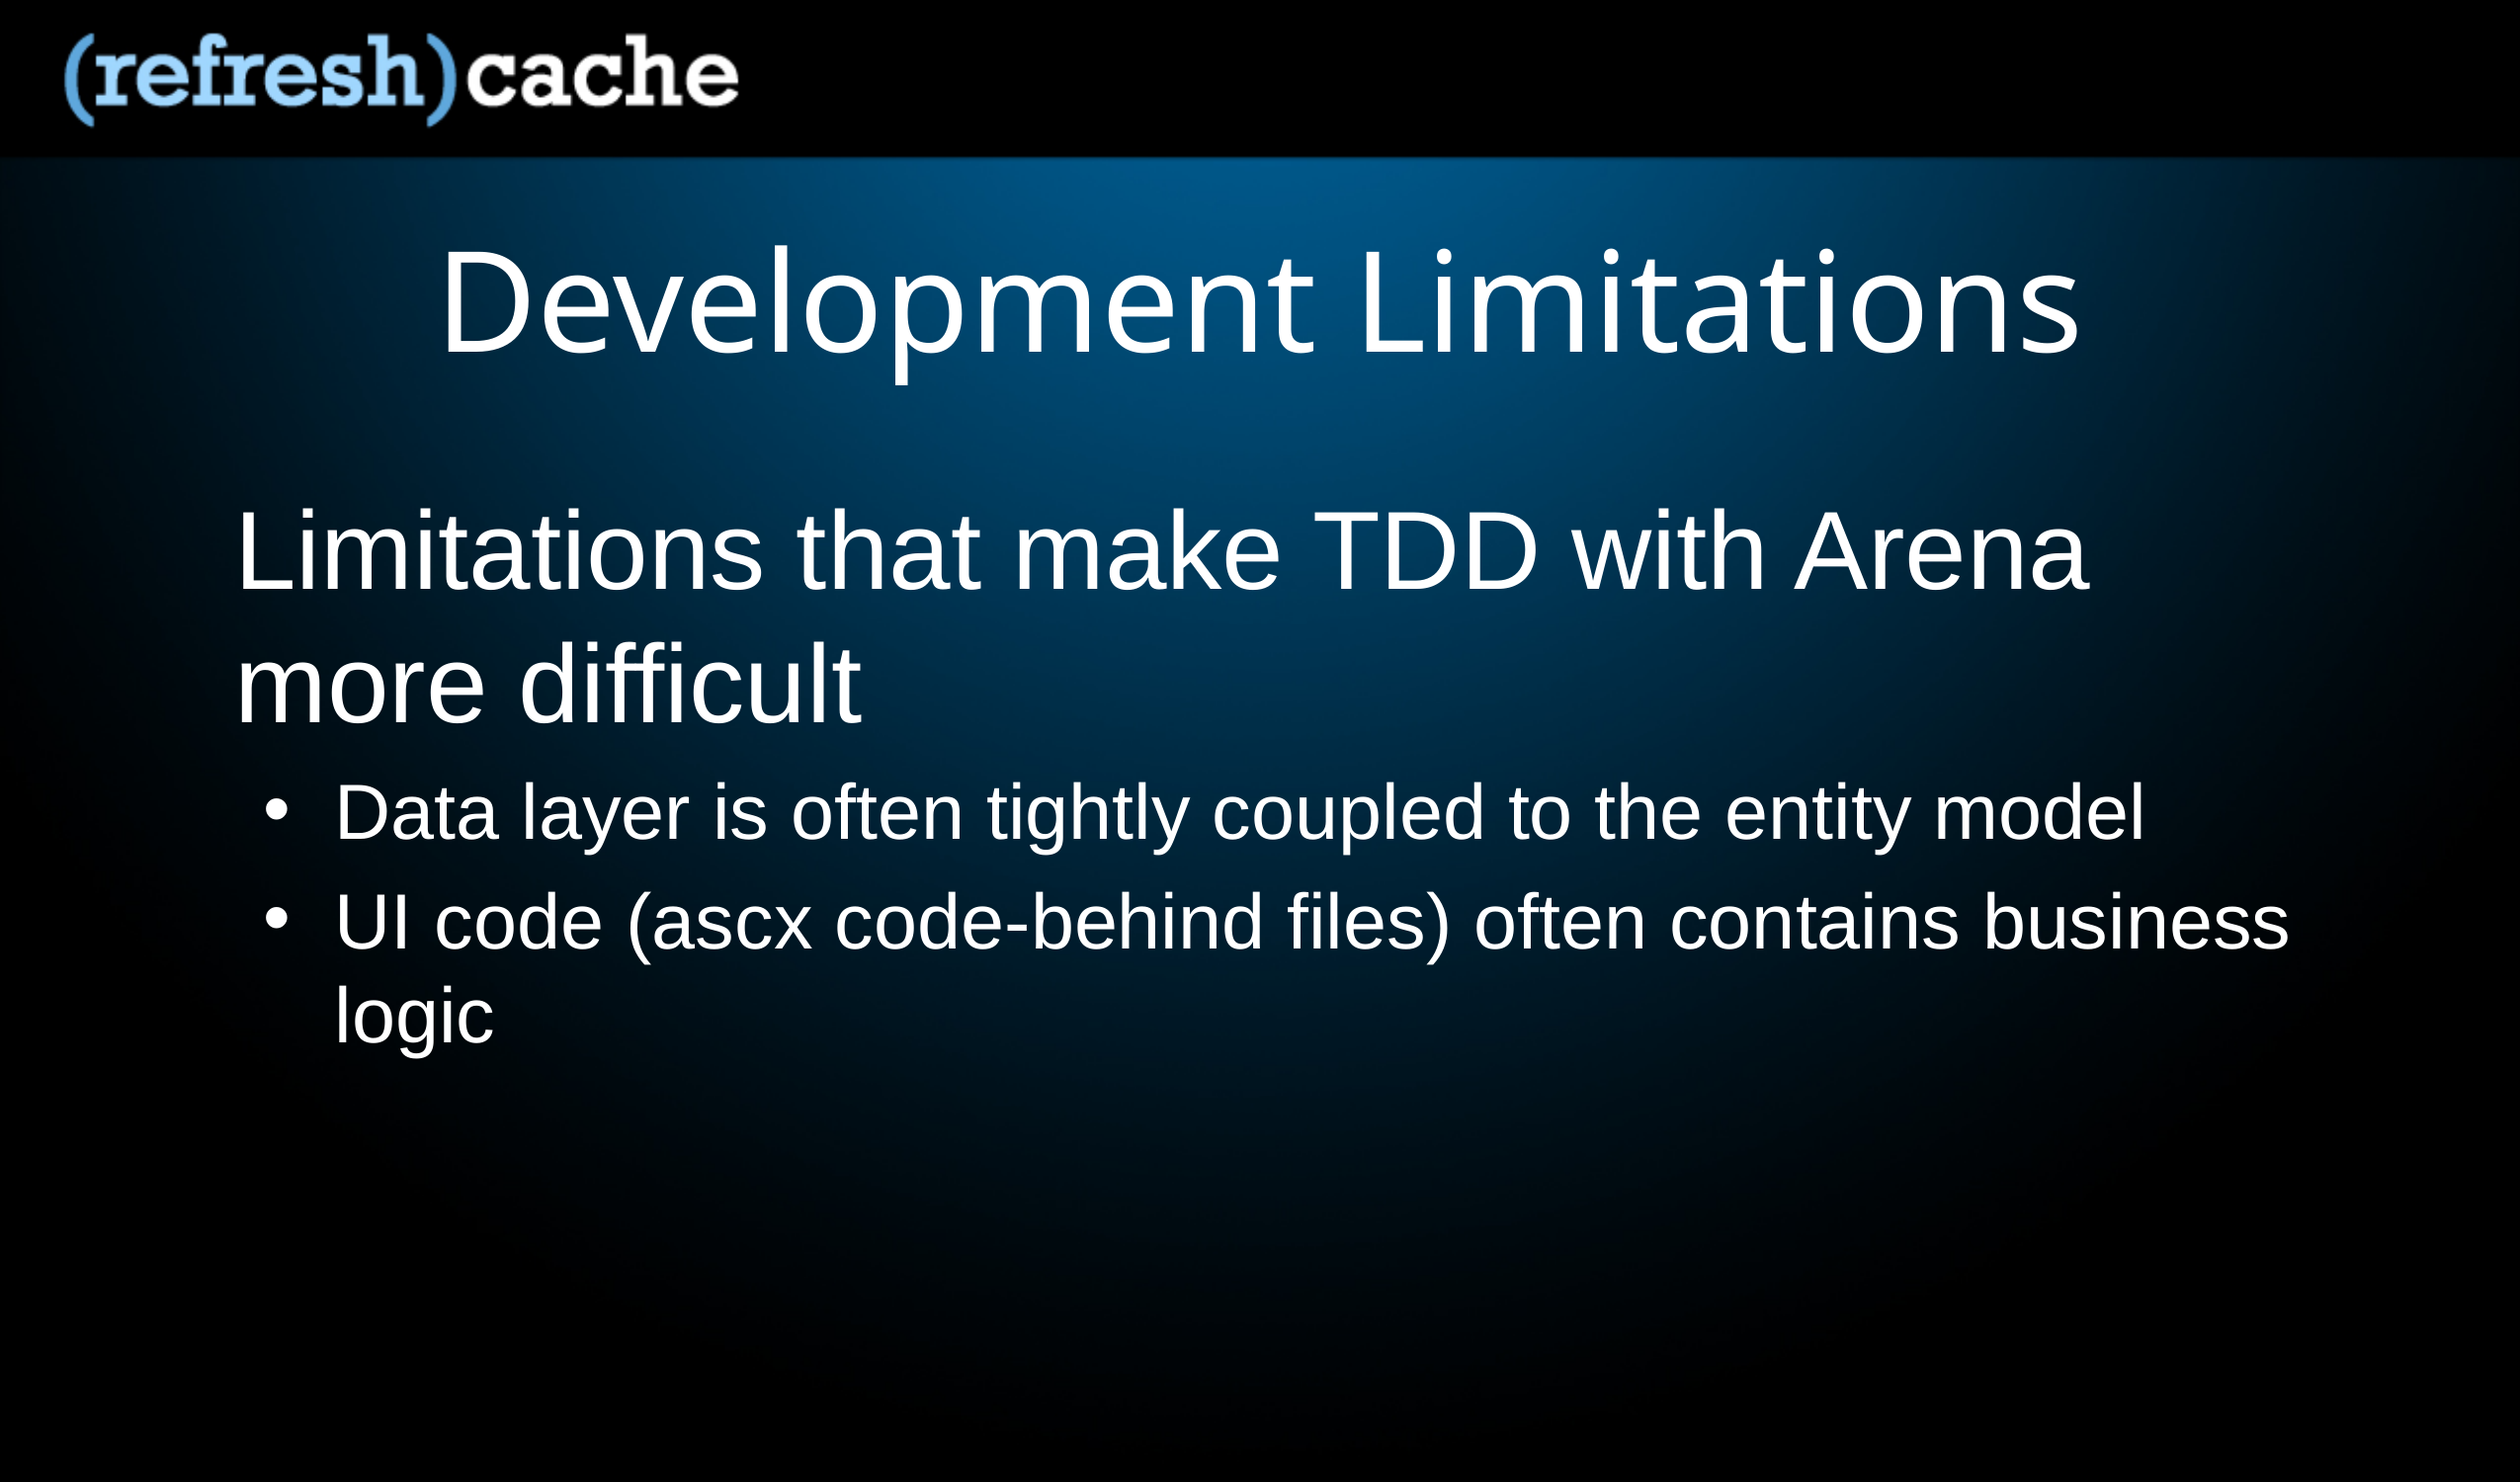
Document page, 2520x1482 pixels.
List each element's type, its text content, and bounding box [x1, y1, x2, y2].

list Limitations that make TDD with Arena more difficult Data layer is often tightly coupled to the entity model UI code (ascx code-behind files) often contains business logic [126, 466, 2394, 1358]
title Development Limitations [126, 172, 2394, 420]
picture [0, 0, 2520, 1482]
